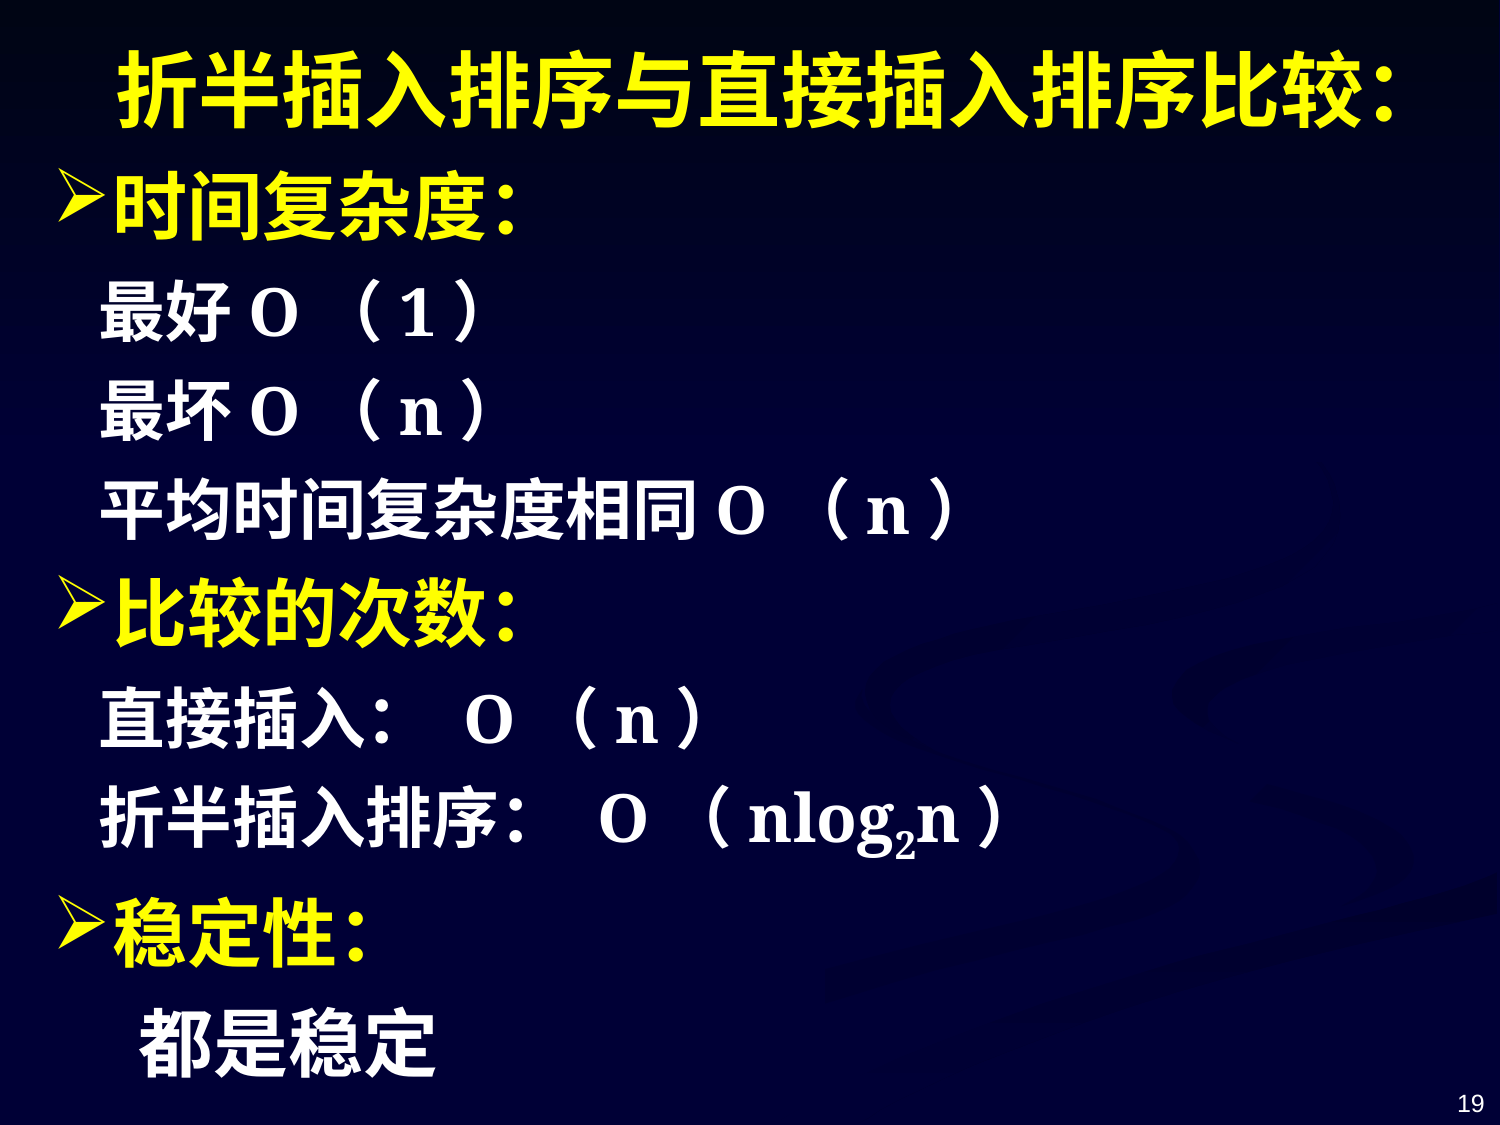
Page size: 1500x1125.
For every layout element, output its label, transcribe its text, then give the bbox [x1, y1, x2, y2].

list 折半插入排序与直接插入排序比较： 时间复杂度： 最好O（1） 最坏O（n） 平均时间复杂度相同O（n） 比较的次数： 直接插入： O（n） 折半插入排序： O（nlog2n） 稳定性： 都是稳定 [37, 31, 1463, 1125]
slide_number 19 [1463, 1046, 1500, 1125]
